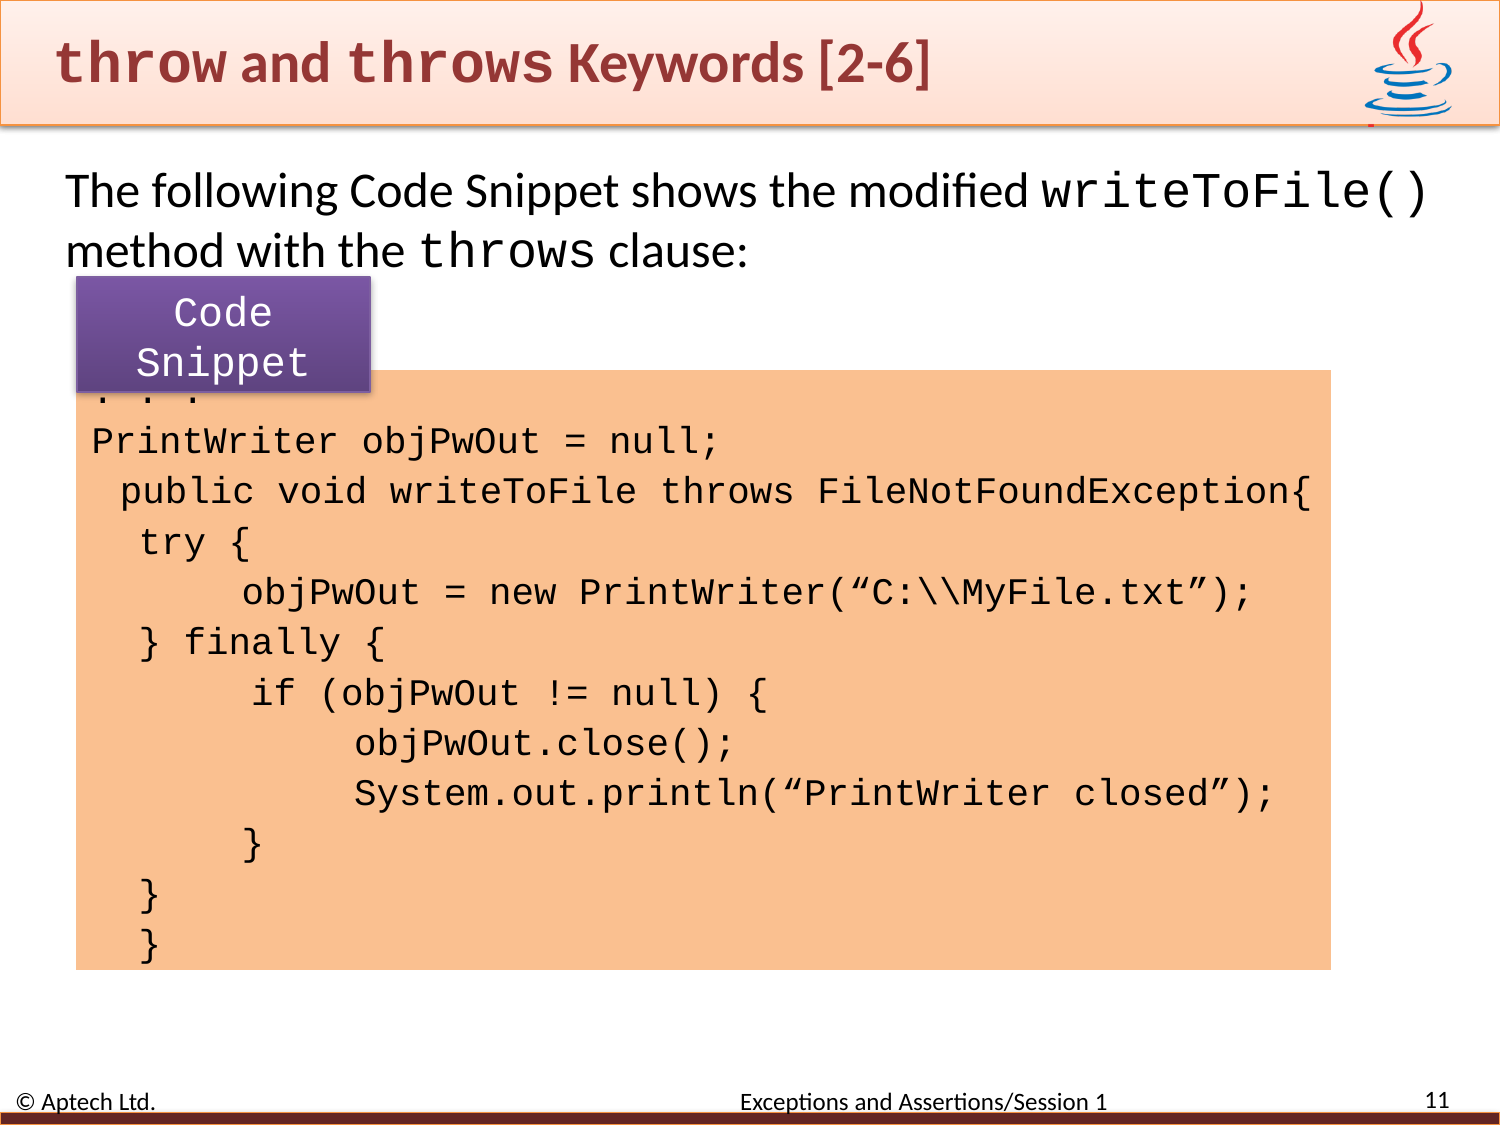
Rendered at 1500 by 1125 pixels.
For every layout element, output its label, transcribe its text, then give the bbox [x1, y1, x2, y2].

text_box Code Snippet [76, 276, 371, 393]
picture [1362, 0, 1454, 127]
footer © Aptech Ltd. Exceptions and Assertions/Session 1 [0, 1087, 1325, 1113]
list The following Code Snippet shows the modified writeToFile() method with the throws clause: [49, 149, 1463, 1013]
slide_number 11 [1337, 1084, 1465, 1113]
text_box . . . PrintWriter objPwOut = null; public void writeToFile throws FileNotFoundException{ try { objPwOut = new PrintWriter(“C:\\MyFile.txt”); } finally { if (objPwOut != null) { objPwOut.close(); System.out.println(“PrintWriter closed”); } } } [76, 370, 1331, 970]
title throw and throws Keywords [2-6] [37, 24, 1288, 93]
